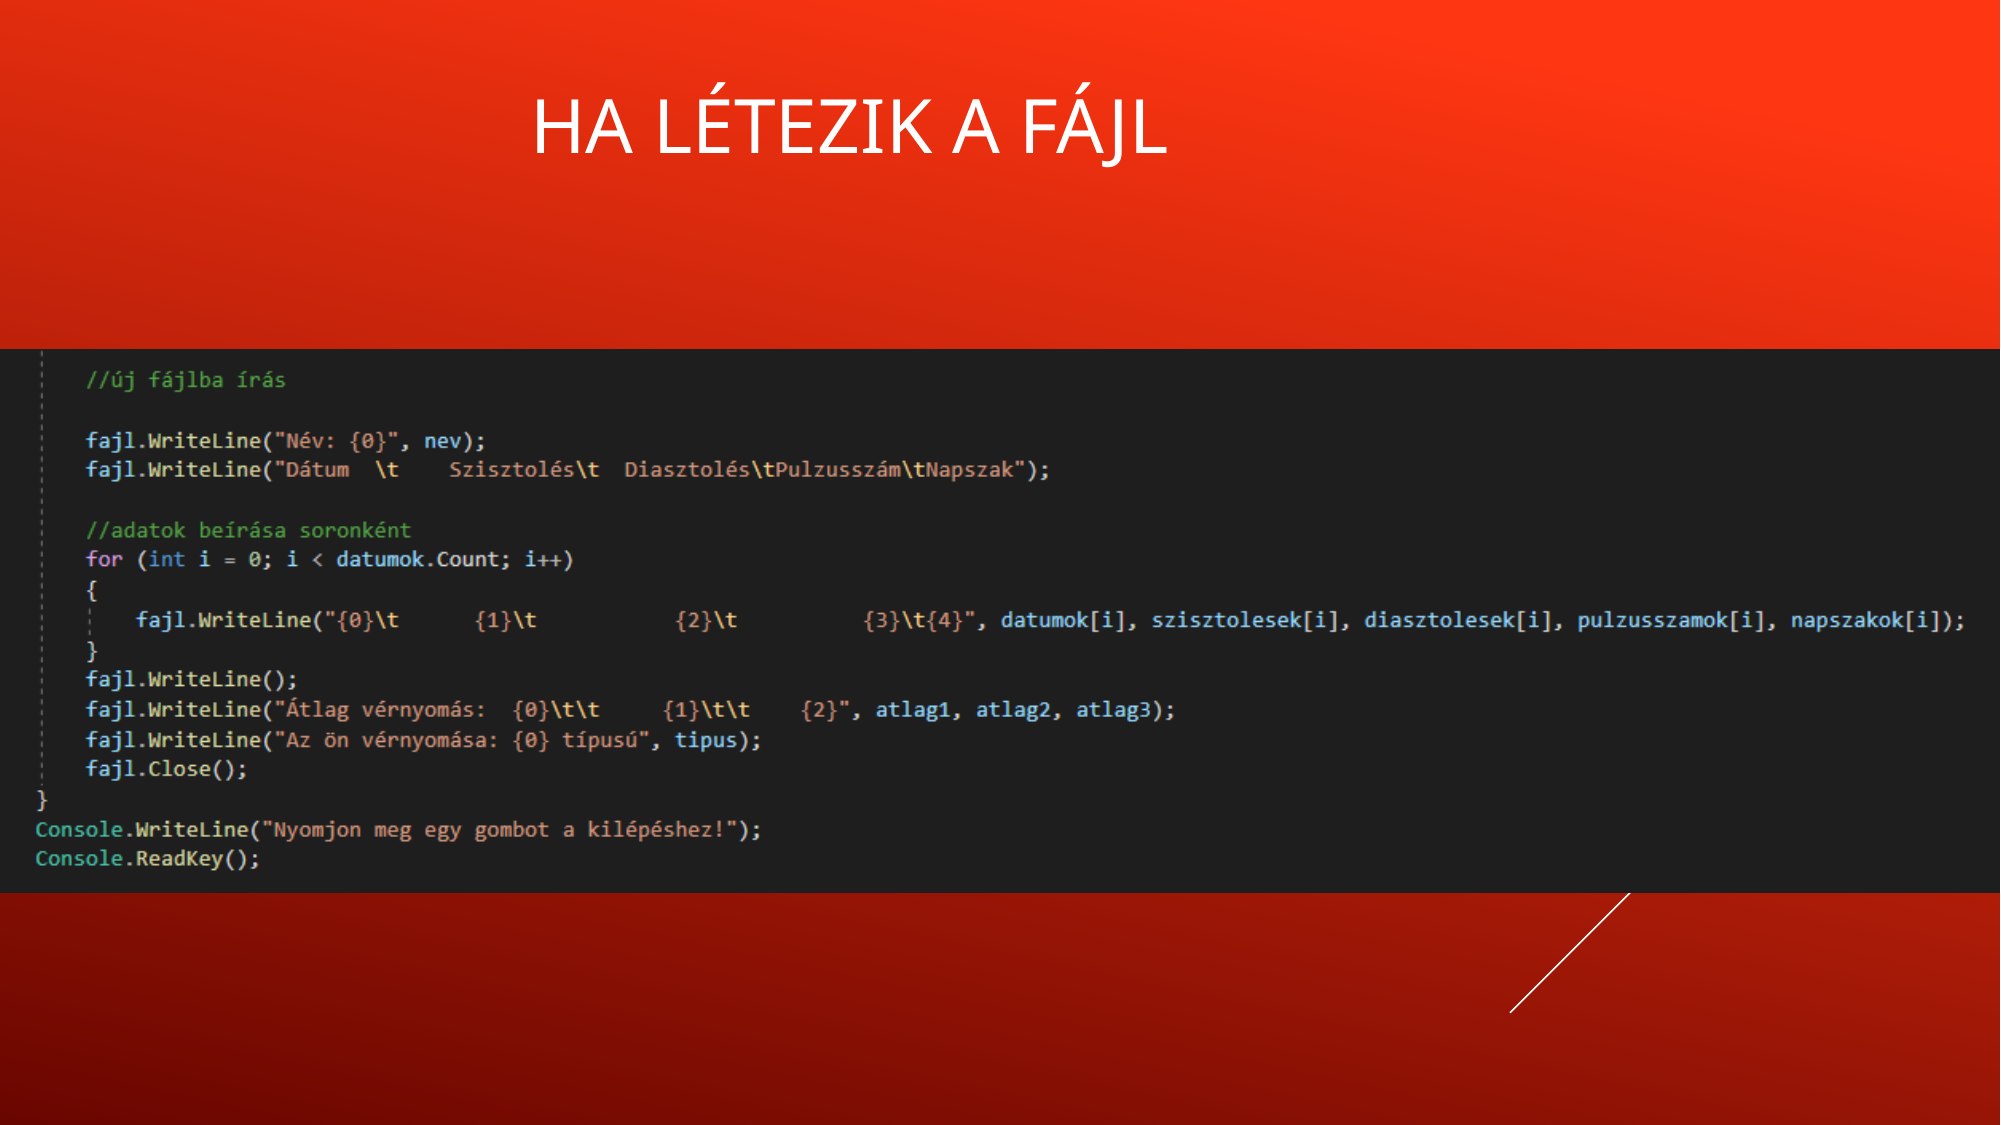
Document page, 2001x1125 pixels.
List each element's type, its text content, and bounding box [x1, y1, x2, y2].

title Ha létezik a fájl [515, 0, 1916, 248]
picture [0, 349, 2000, 893]
